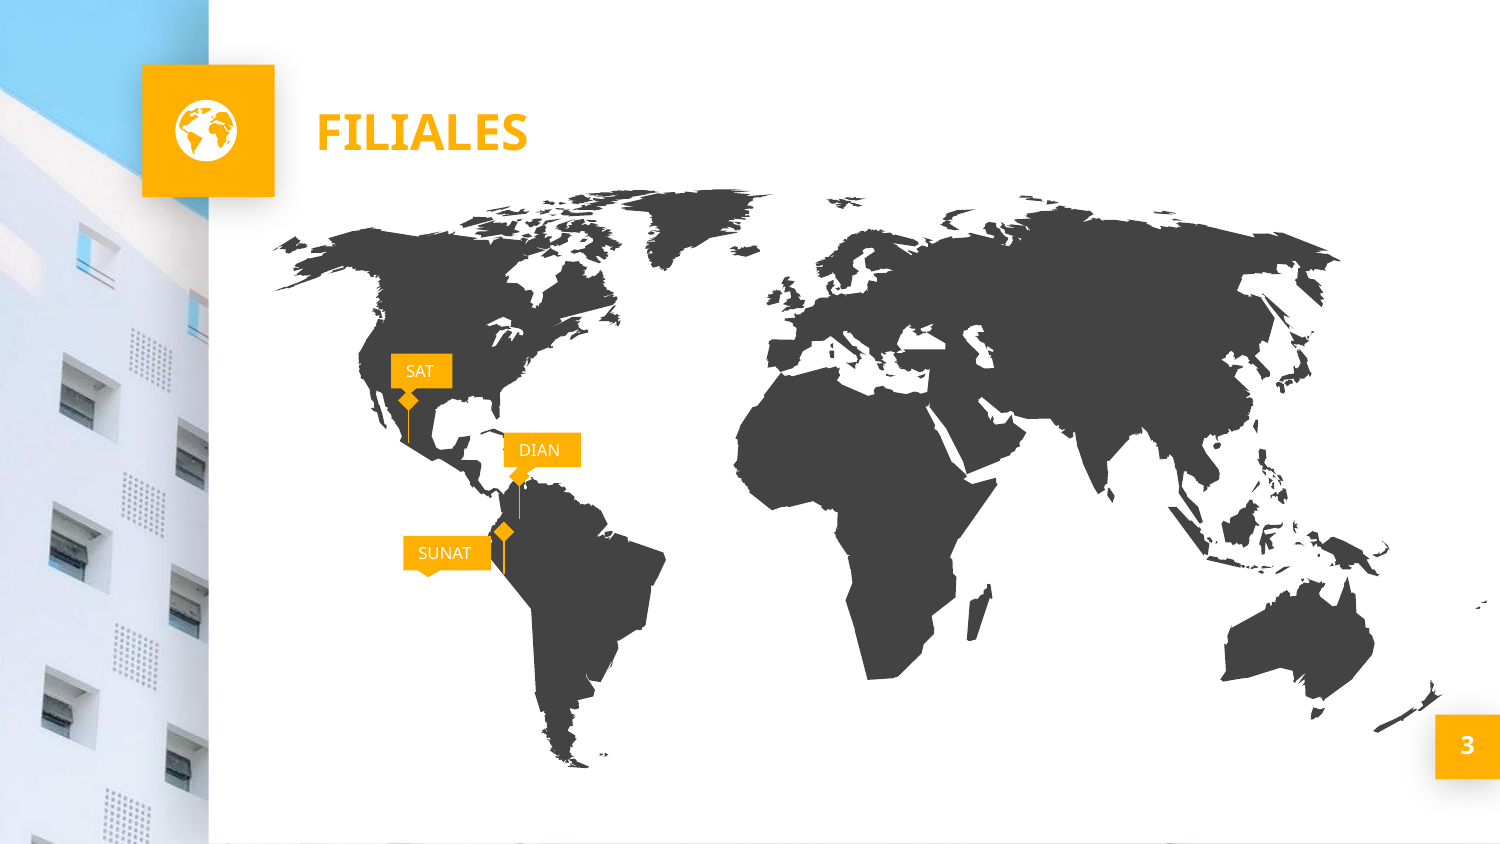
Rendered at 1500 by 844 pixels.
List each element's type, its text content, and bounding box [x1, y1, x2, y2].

text_box [272, 216, 666, 769]
text_box [1372, 540, 1390, 558]
text_box [1046, 200, 1060, 205]
text_box [1309, 707, 1326, 720]
text_box [1018, 197, 1045, 202]
text_box [1306, 531, 1380, 577]
slide_number ‹#› [1435, 714, 1500, 780]
picture [0, 0, 208, 844]
text_box [555, 197, 633, 217]
text_box [733, 205, 1341, 680]
text_box [1373, 680, 1443, 733]
text_box SAT [391, 353, 453, 393]
text_box [542, 200, 556, 206]
text_box [535, 209, 552, 215]
text_box SUNAT [403, 535, 492, 578]
text_box [826, 197, 866, 209]
title FILIALES [300, 64, 1300, 197]
text_box [620, 197, 763, 272]
text_box [175, 99, 237, 162]
text_box DIAN [503, 432, 581, 474]
text_box [1220, 576, 1375, 702]
text_box [486, 206, 530, 217]
